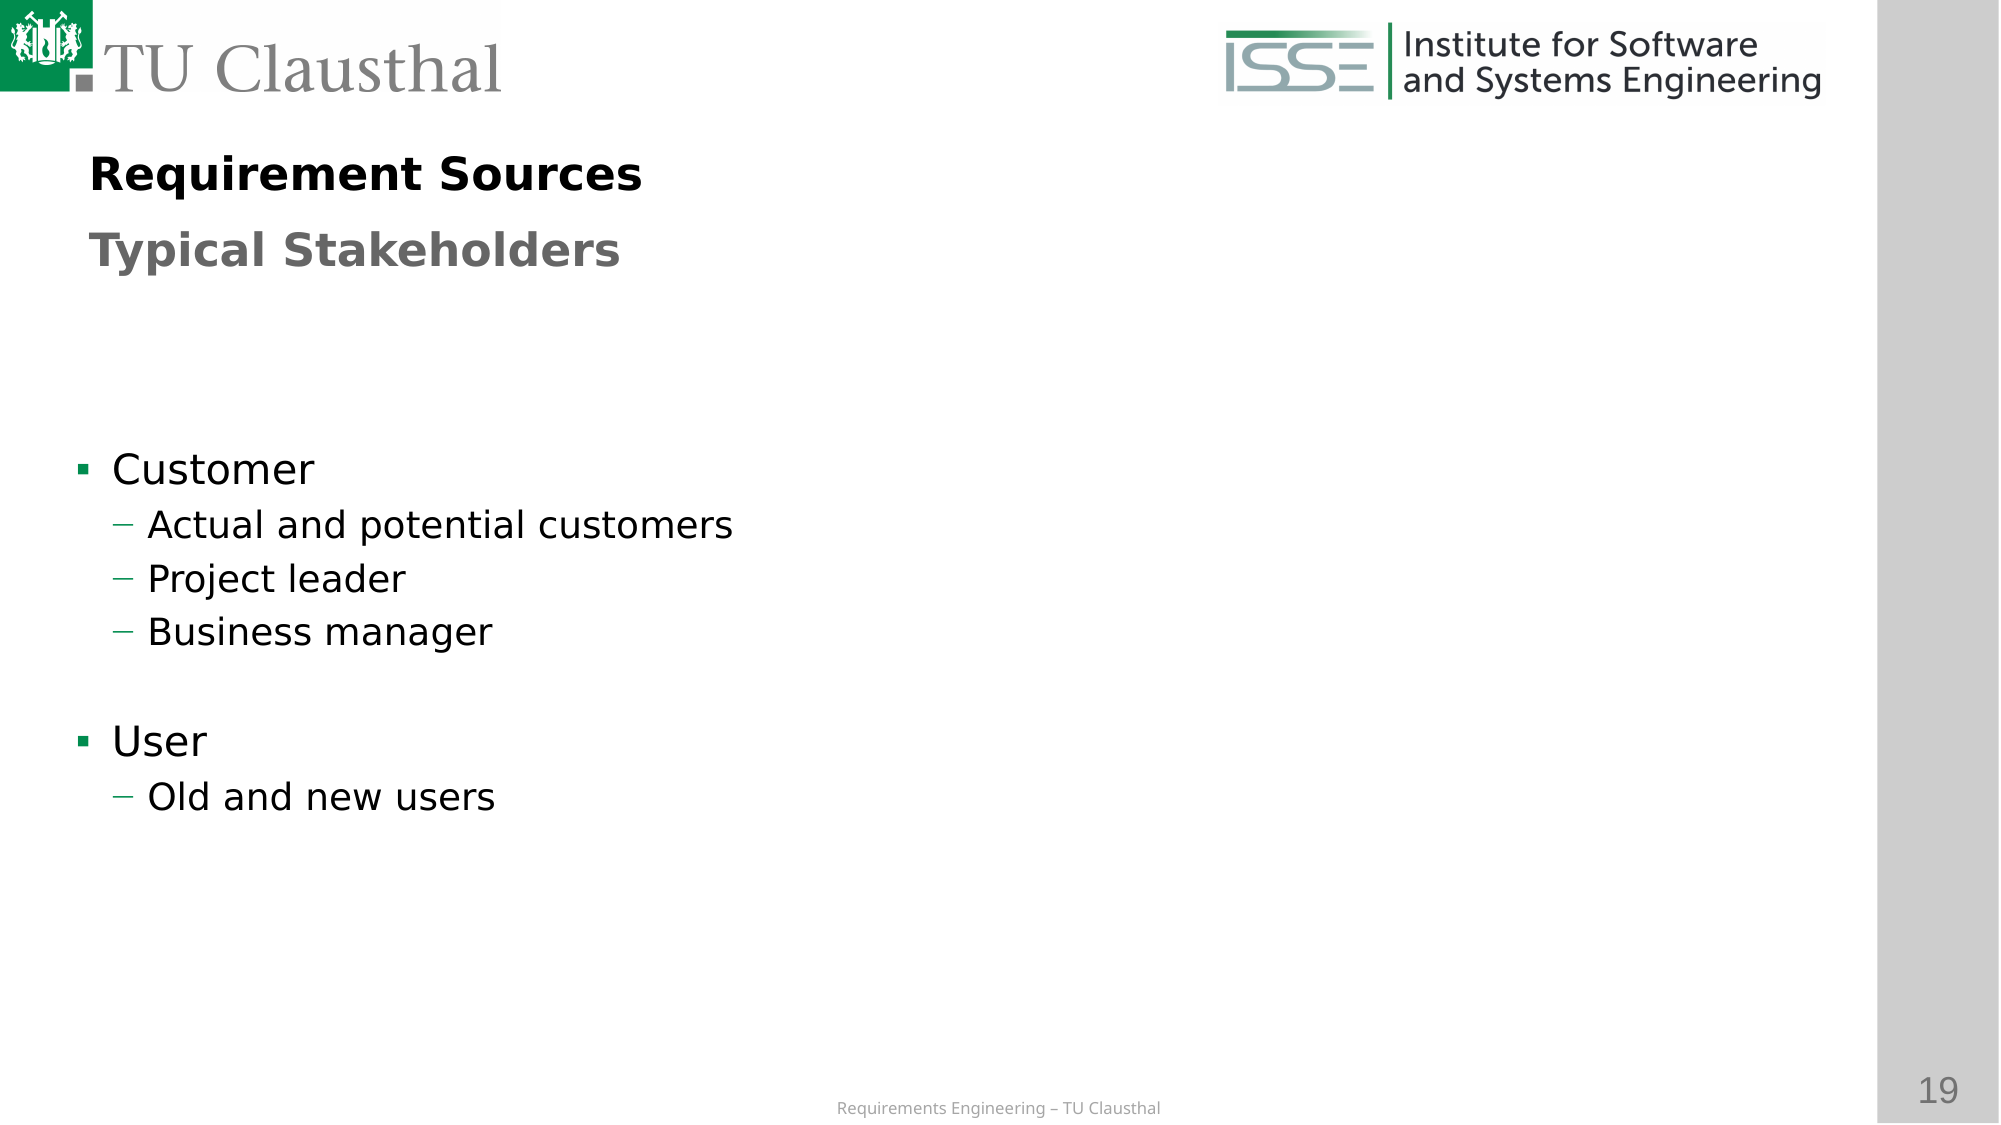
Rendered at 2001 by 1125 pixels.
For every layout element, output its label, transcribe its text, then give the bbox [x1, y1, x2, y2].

text_box Typical Stakeholders [89, 207, 1788, 289]
text_box Customer Actual and potential customers Project leader Business manager User Old and new users [76, 302, 1837, 1017]
picture [1218, 22, 1826, 106]
picture [0, 0, 501, 92]
text_box Requirement Sources [89, 118, 1788, 200]
